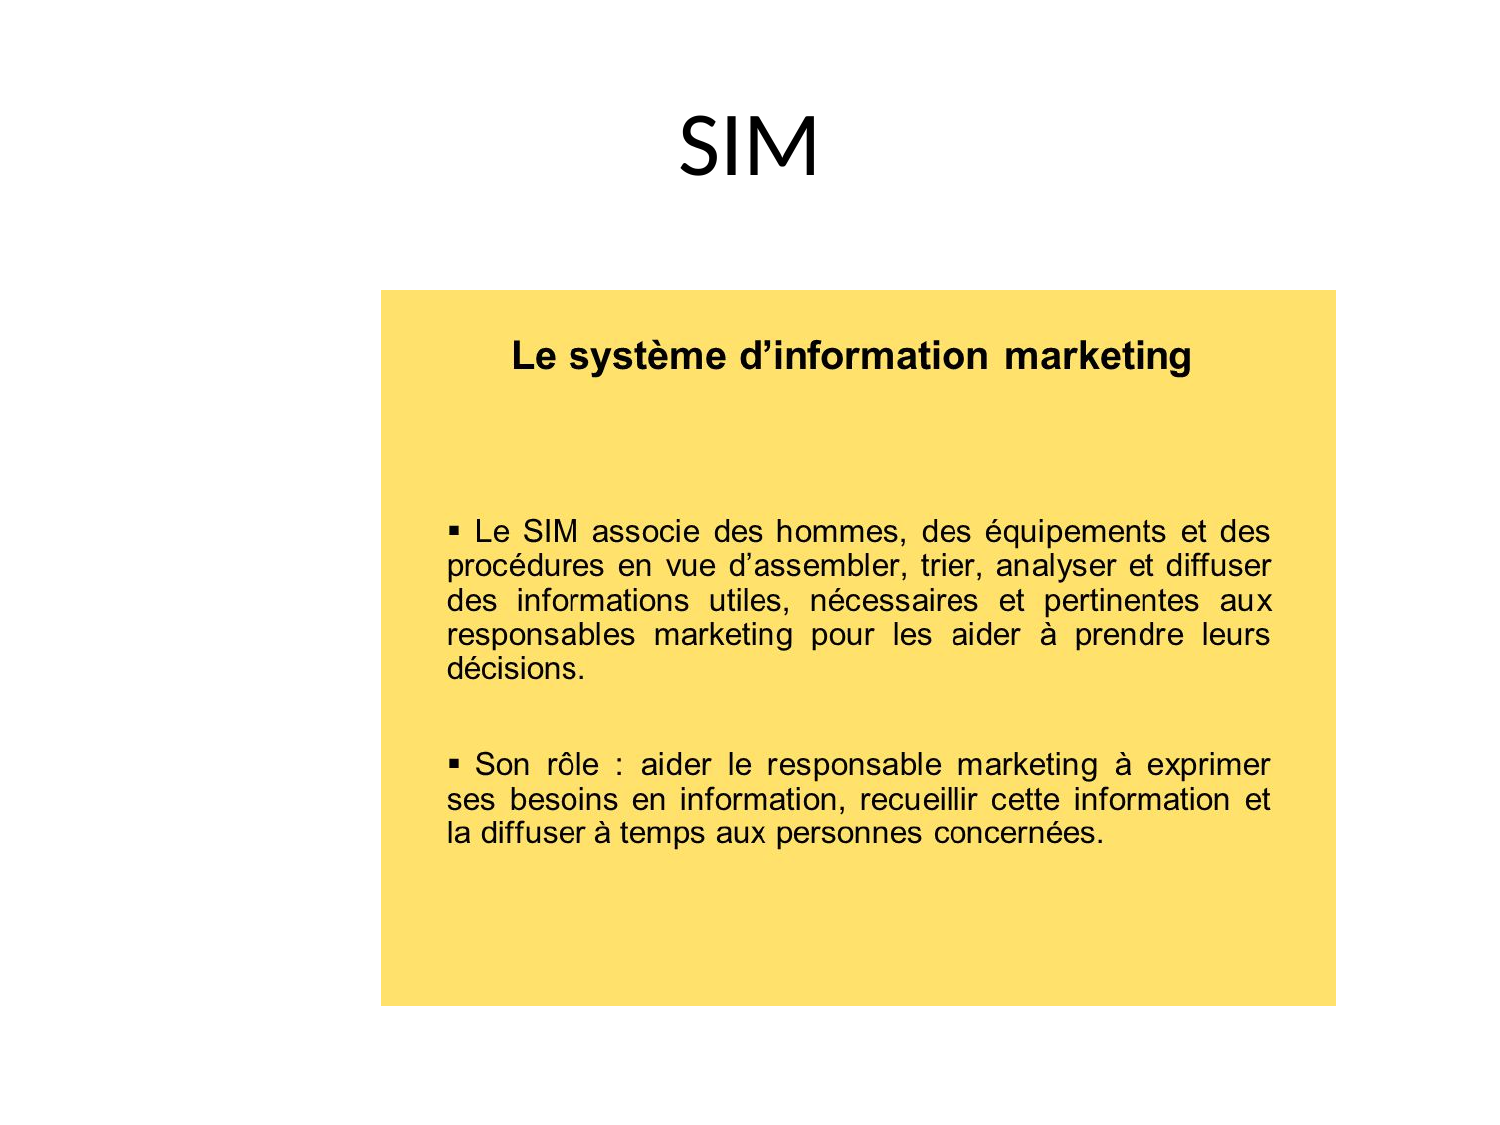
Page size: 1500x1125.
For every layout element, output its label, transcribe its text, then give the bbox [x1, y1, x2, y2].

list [381, 290, 1336, 1007]
title SIM [75, 45, 1425, 233]
